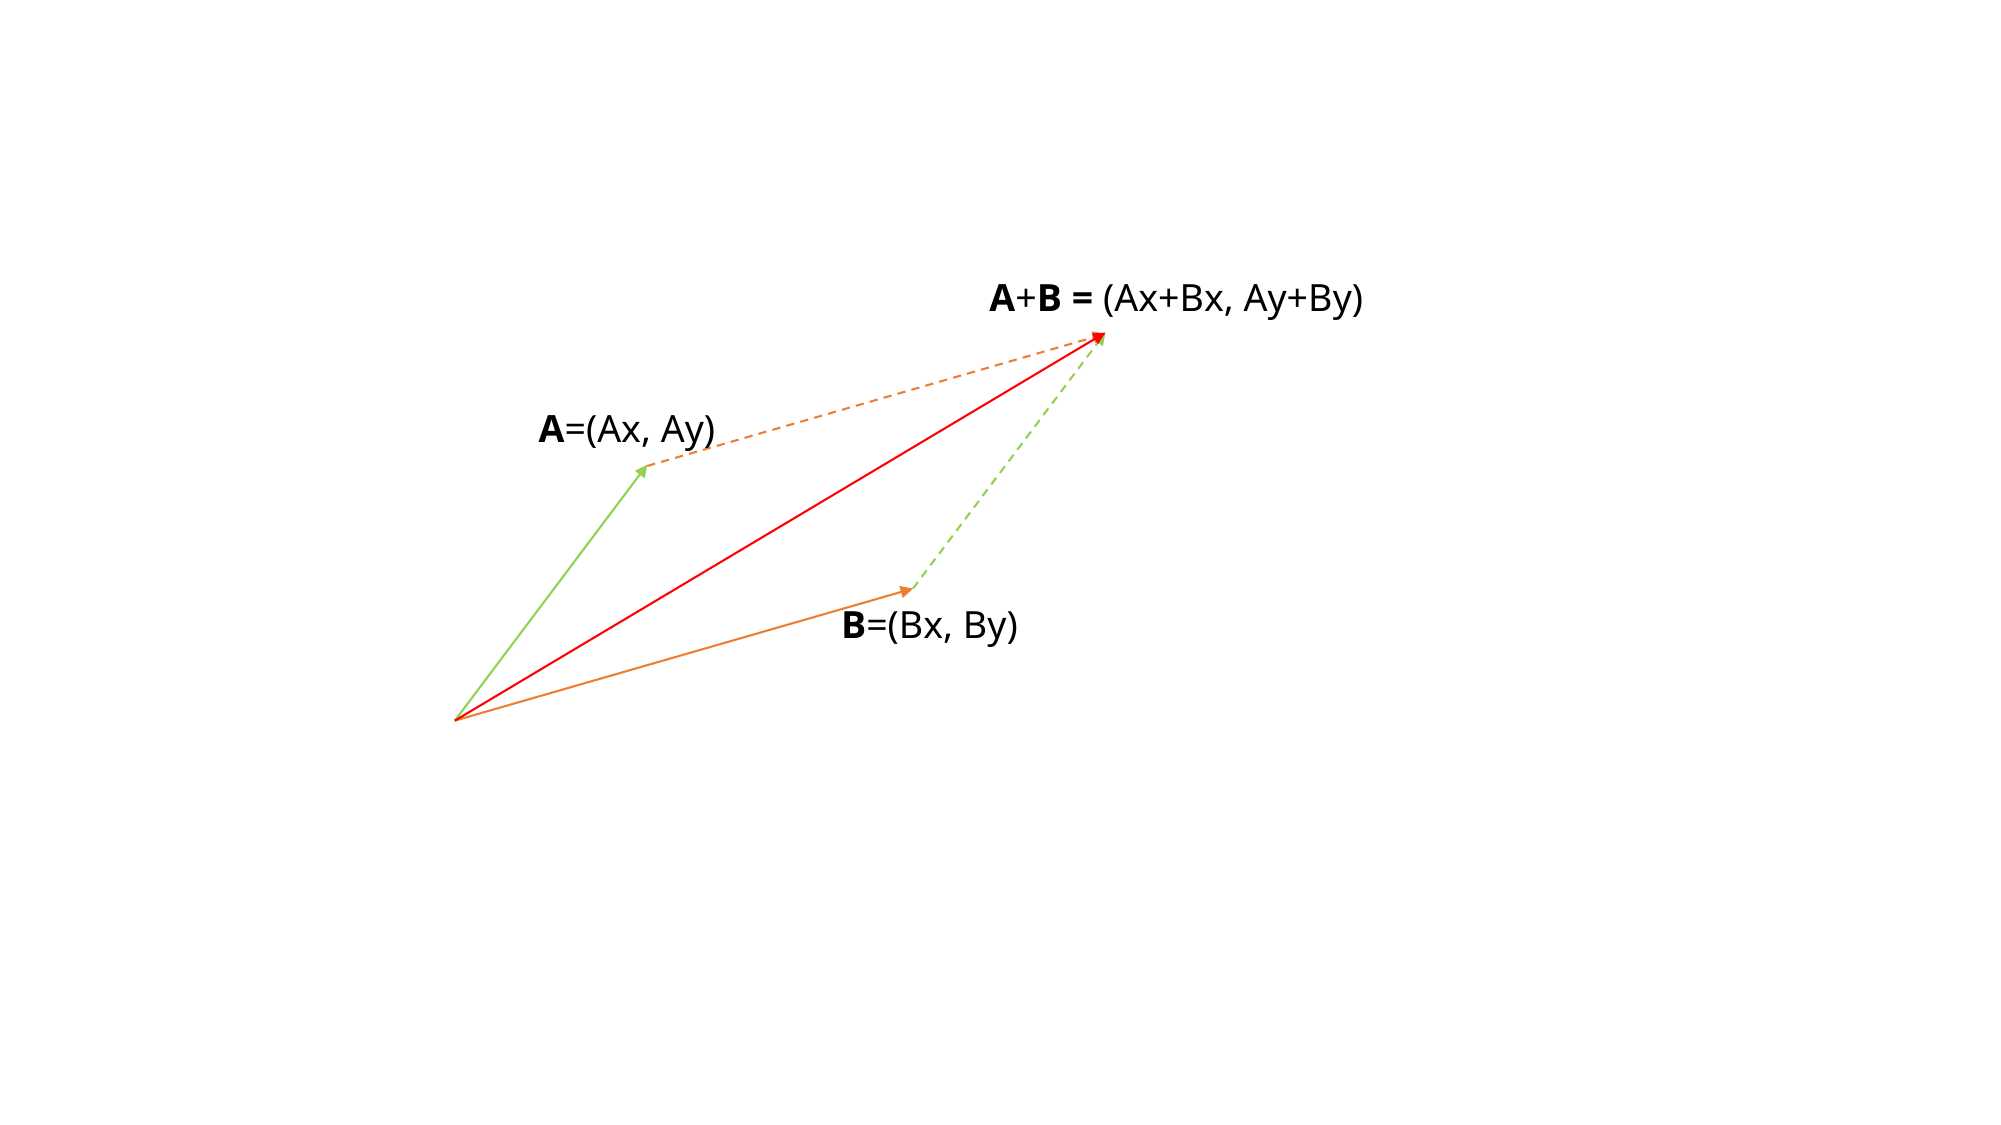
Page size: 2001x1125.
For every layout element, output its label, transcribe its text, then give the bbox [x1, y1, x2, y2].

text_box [454, 332, 1106, 721]
text_box A+B = (Ax+Bx, Ay+By) [974, 266, 1379, 327]
